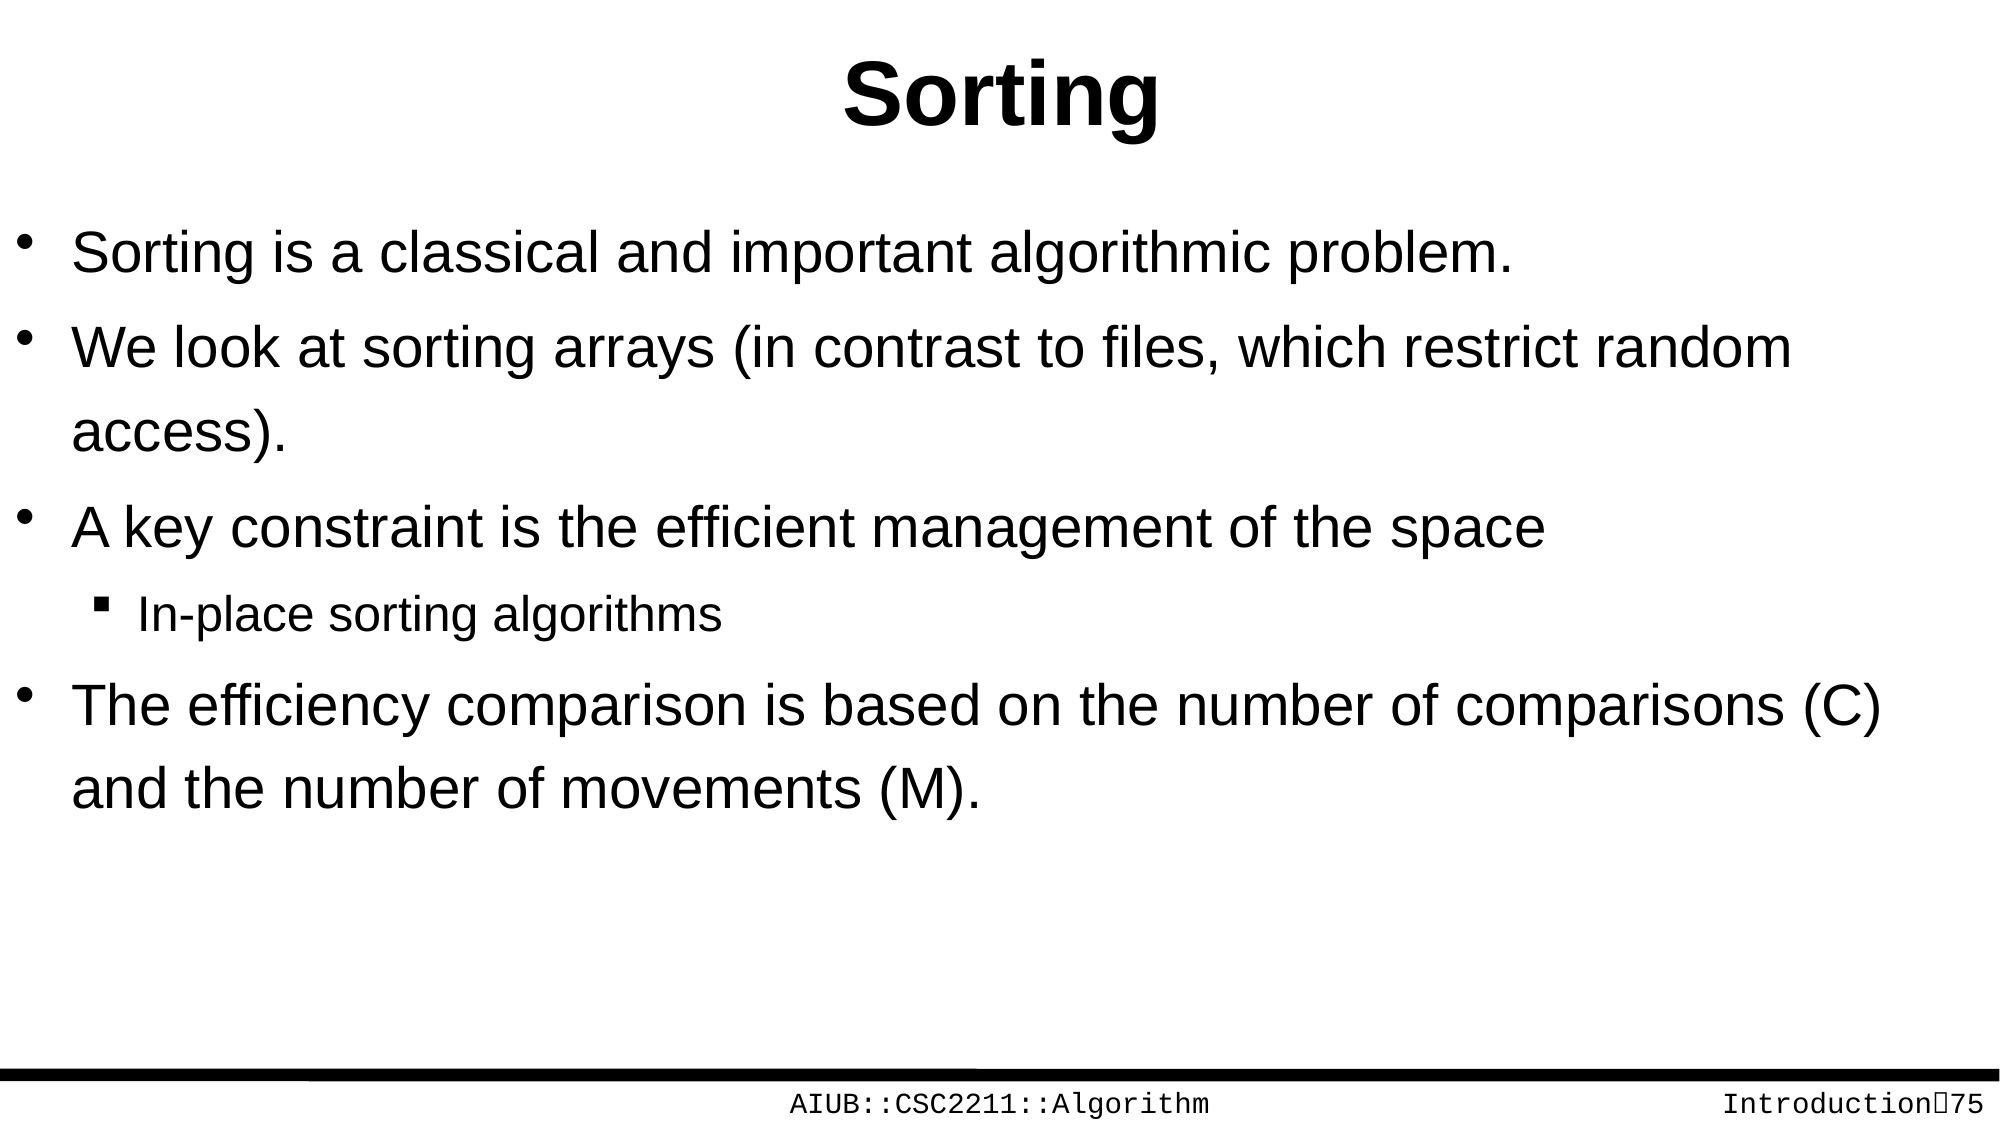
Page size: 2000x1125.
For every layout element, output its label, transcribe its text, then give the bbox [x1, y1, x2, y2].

title Sorting [5, 2, 2000, 176]
list Sorting is a classical and important algorithmic problem. We look at sorting arrays (in contrast to files, which restrict random access). A key constraint is the efficient management of the space In-place sorting algorithms The efficiency comparison is based on the number of comparisons (C) and the number of movements (M). [0, 191, 2000, 1068]
footer AIUB::CSC2211::Algorithm [682, 1077, 1317, 1125]
slide_number Introduction75 [1532, 1077, 2000, 1125]
